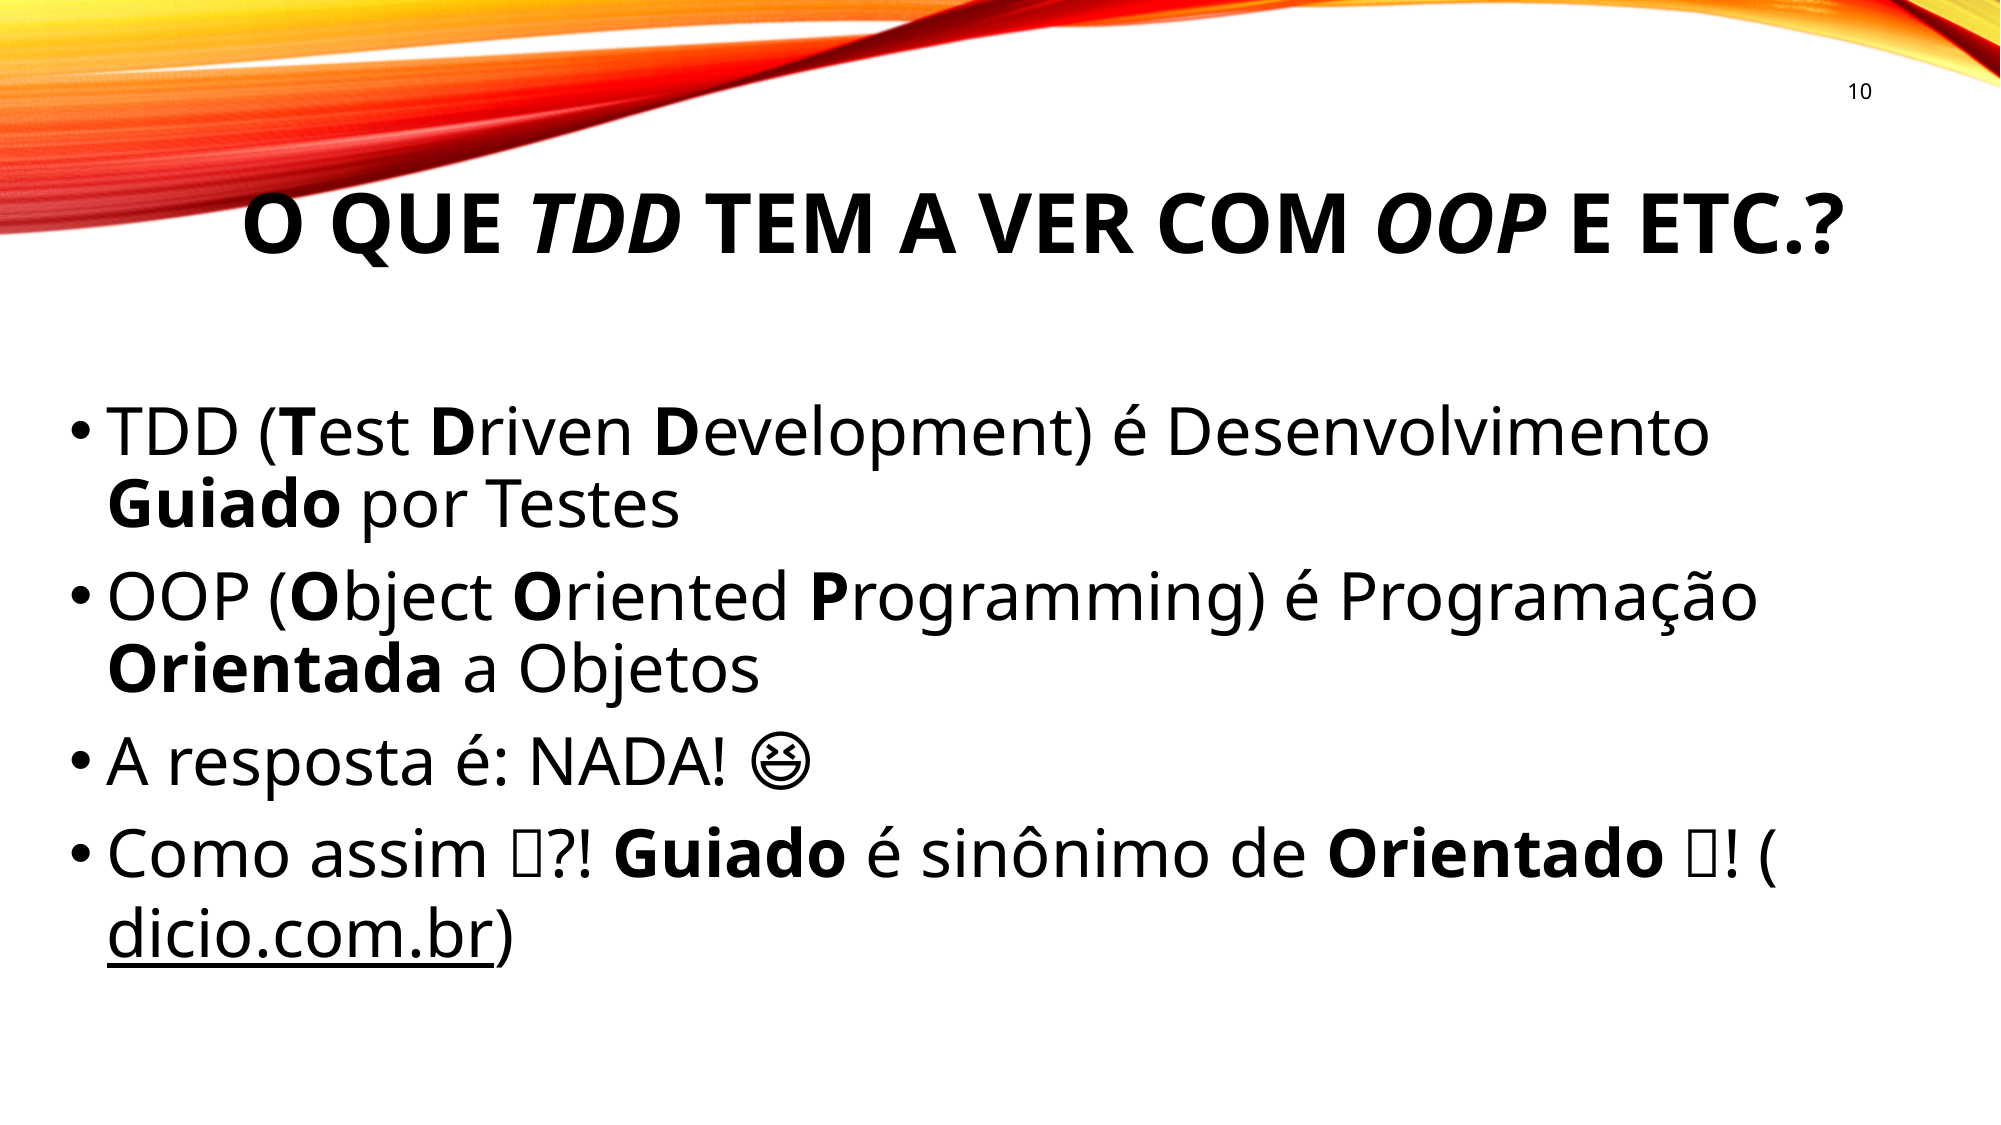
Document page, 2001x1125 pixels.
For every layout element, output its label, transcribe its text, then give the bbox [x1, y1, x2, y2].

picture [0, 0, 2000, 237]
slide_number 10 [1437, 62, 1888, 123]
title o que tdd tem a ver com OOP e etc.? [199, 102, 1888, 350]
list TDD (Test Driven Development) é Desenvolvimento Guiado por Testes OOP (Object Oriented Programming) é Programação Orientada a Objetos A resposta é: NADA! 😆 Como assim 🤔?! Guiado é sinônimo de Orientado 🤓! (dicio.com.br) [54, 389, 1963, 1010]
